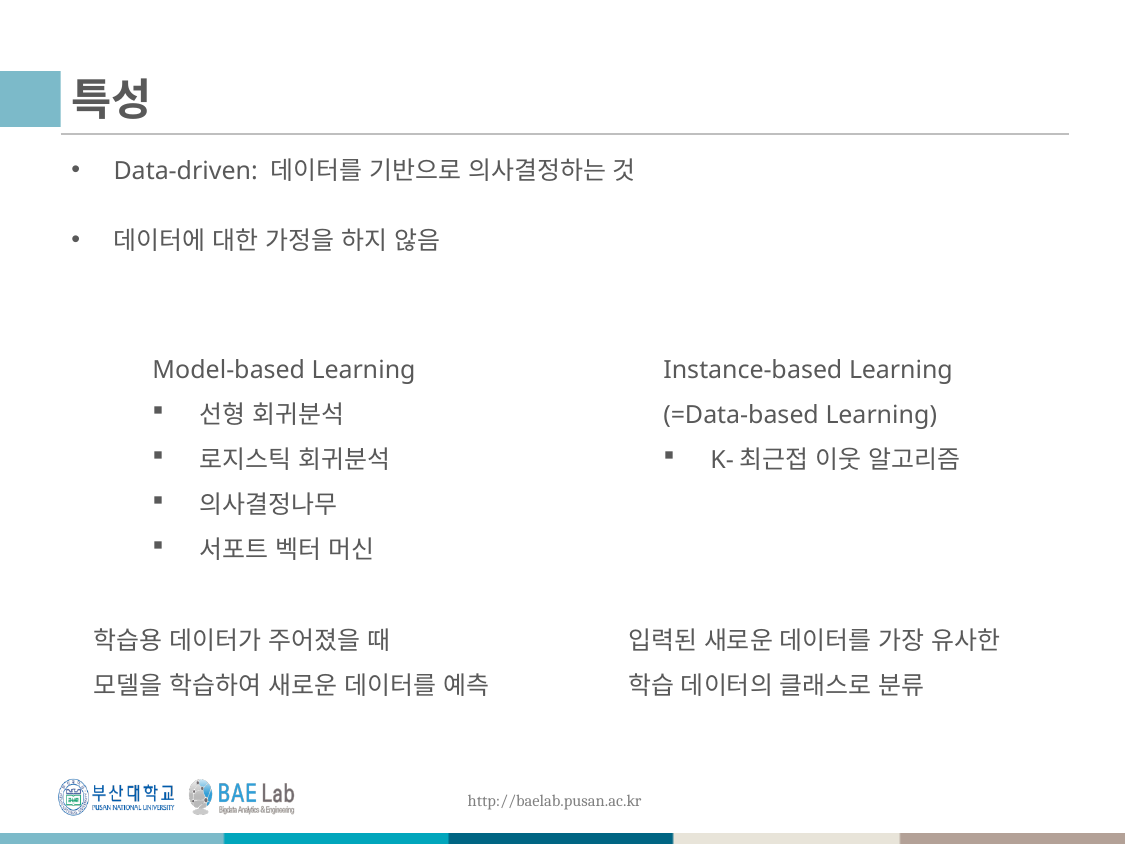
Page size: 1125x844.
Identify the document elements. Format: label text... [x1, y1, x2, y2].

picture [0, 833, 448, 844]
picture [186, 776, 300, 816]
picture [55, 775, 175, 819]
text_box 입력된 새로운 데이터를 가장 유사한 학습 데이터의 클래스로 분류 [613, 601, 1069, 707]
text_box Model-based Learning 선형 회귀분석 로지스틱 회귀분석 의사결정나무 서포트 벡터 머신 [137, 331, 477, 571]
list Data-driven: 데이터를 기반으로 의사결정하는 것 데이터에 대한 가정을 하지 않음 [56, 146, 1069, 754]
text_box 학습용 데이터가 주어졌을 때 모델을 학습하여 새로운 데이터를 예측 [79, 601, 563, 707]
picture [673, 833, 1125, 844]
title 특성 [56, 71, 1069, 125]
text_box Instance-based Learning (=Data-based Learning) K-최근접 이웃 알고리즘 [648, 331, 1031, 481]
